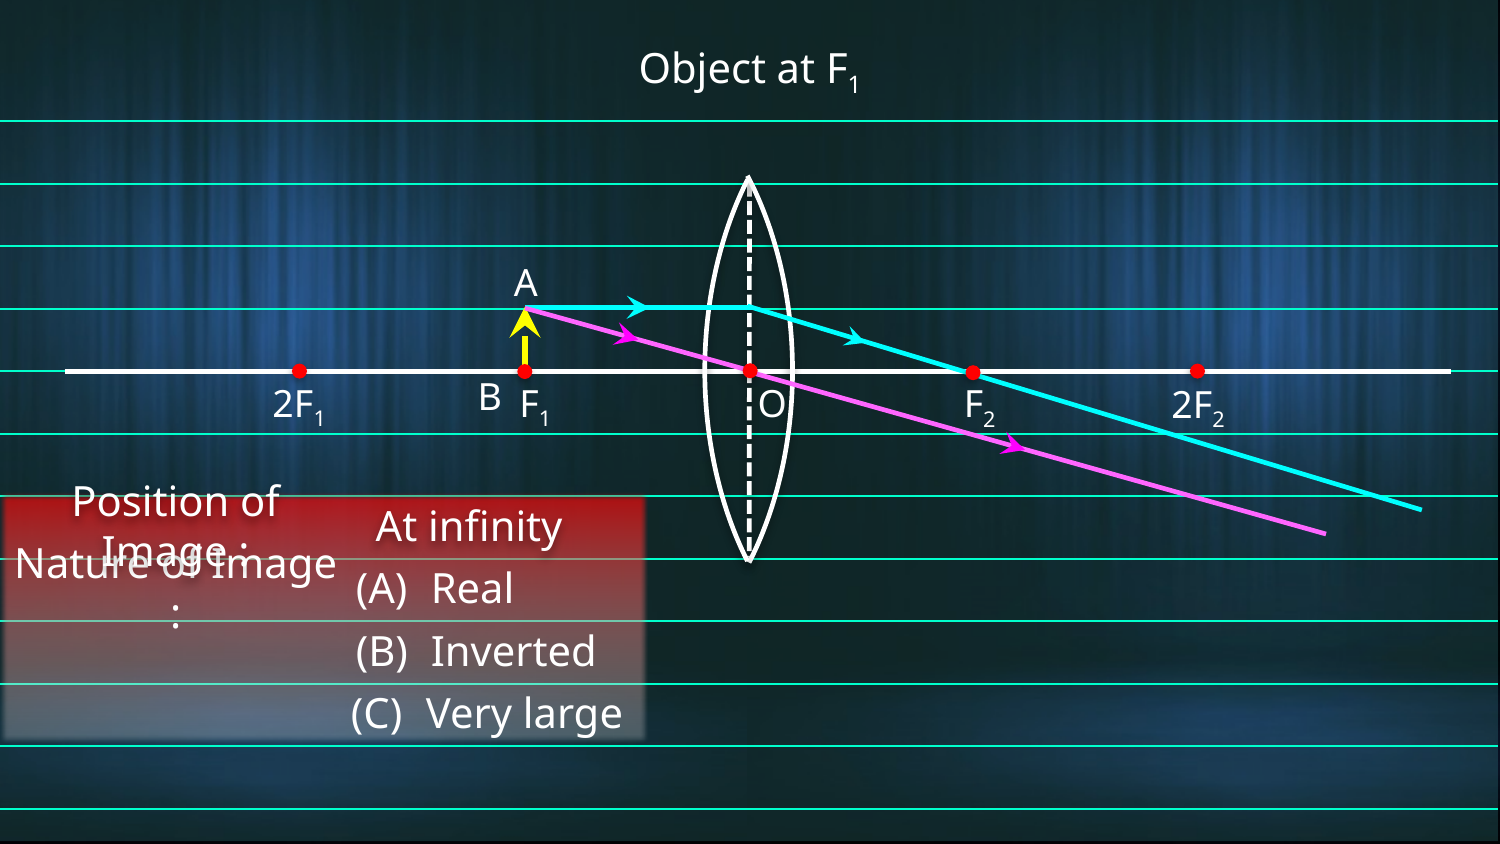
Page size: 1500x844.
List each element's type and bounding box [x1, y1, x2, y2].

text_box [1009, 444, 1026, 451]
text_box [852, 338, 866, 343]
text_box [747, 305, 1423, 511]
text_box [524, 307, 752, 372]
text_box [0, 0, 1499, 842]
text_box [618, 334, 639, 340]
text_box [749, 371, 1327, 535]
